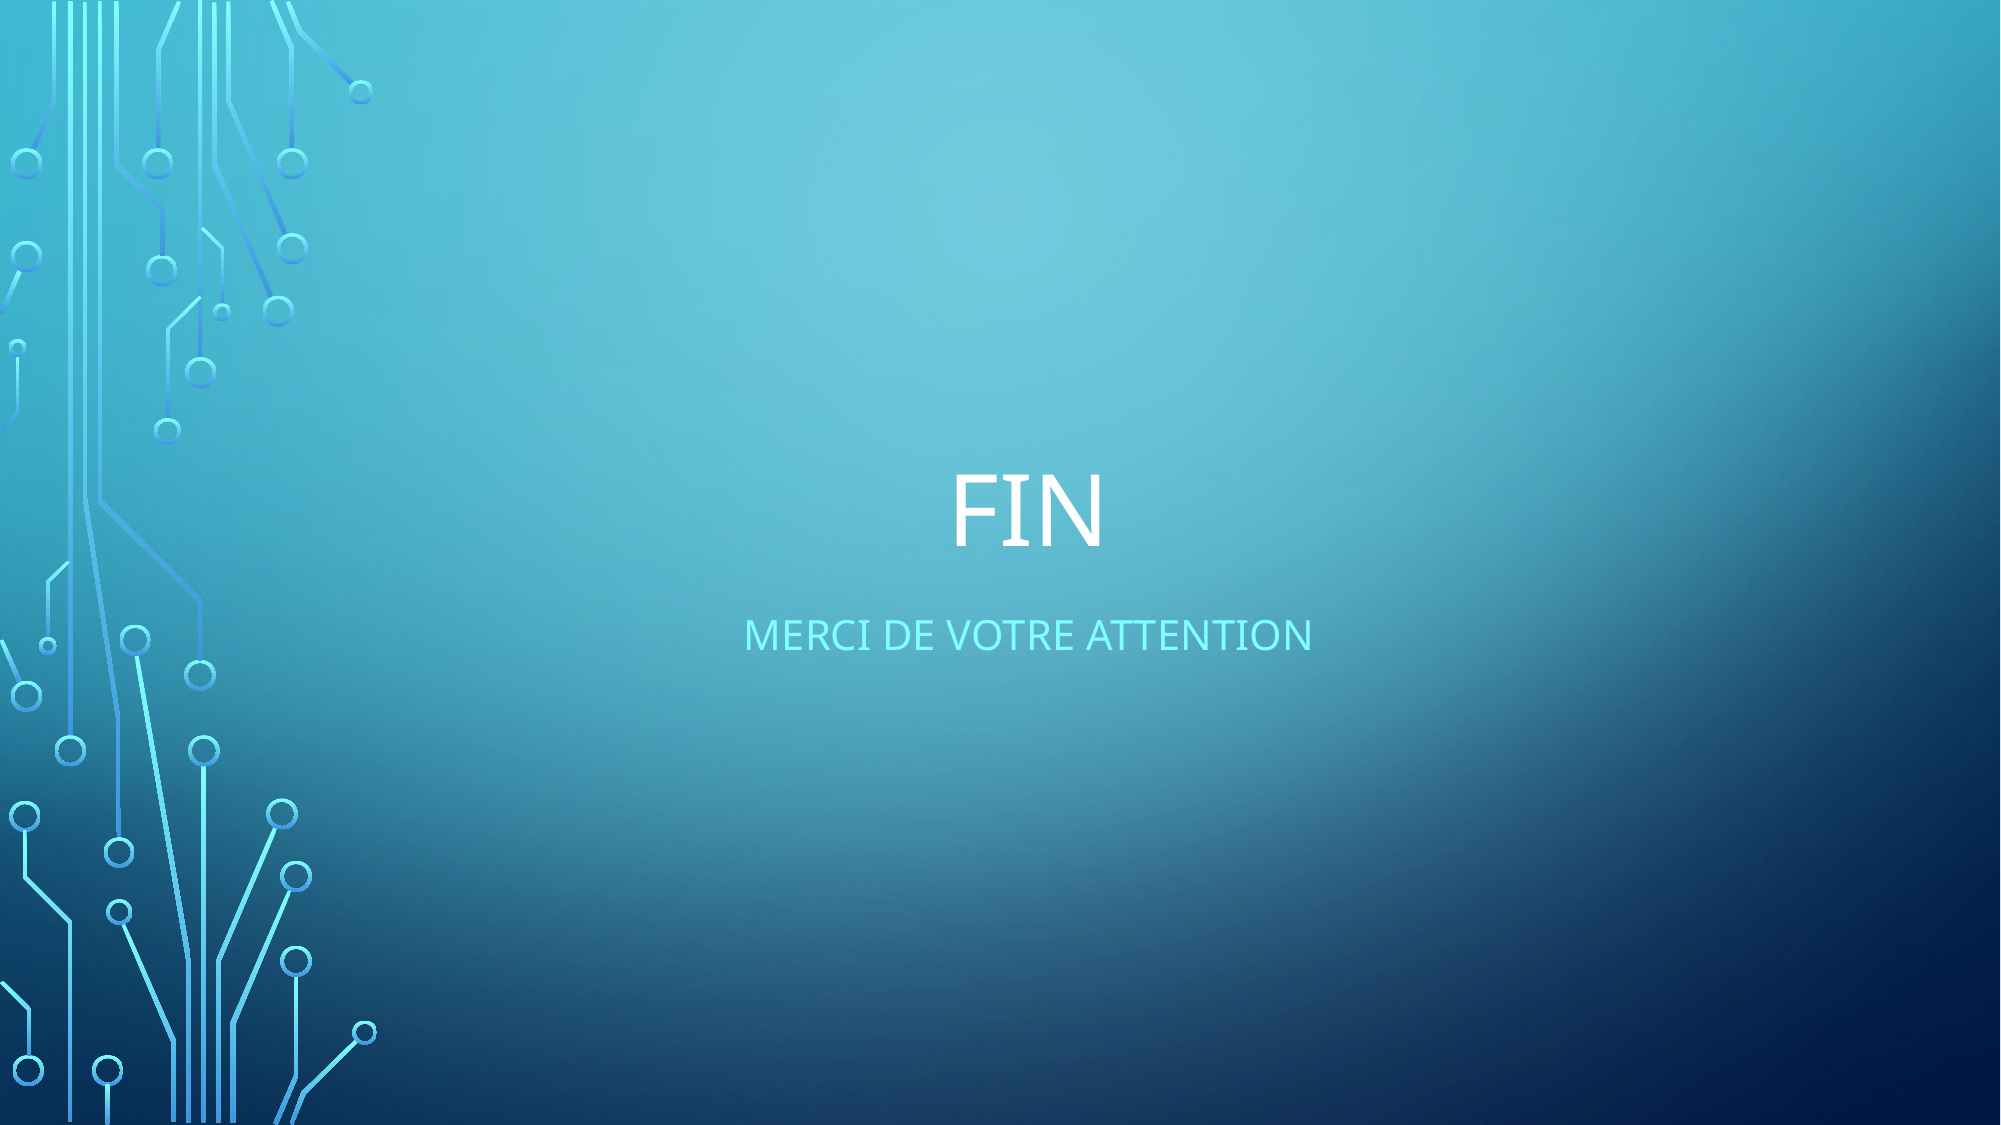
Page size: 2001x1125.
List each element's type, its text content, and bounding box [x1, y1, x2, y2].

title Fin [307, 184, 1750, 576]
subtitle Merci de votre attention [307, 590, 1750, 863]
